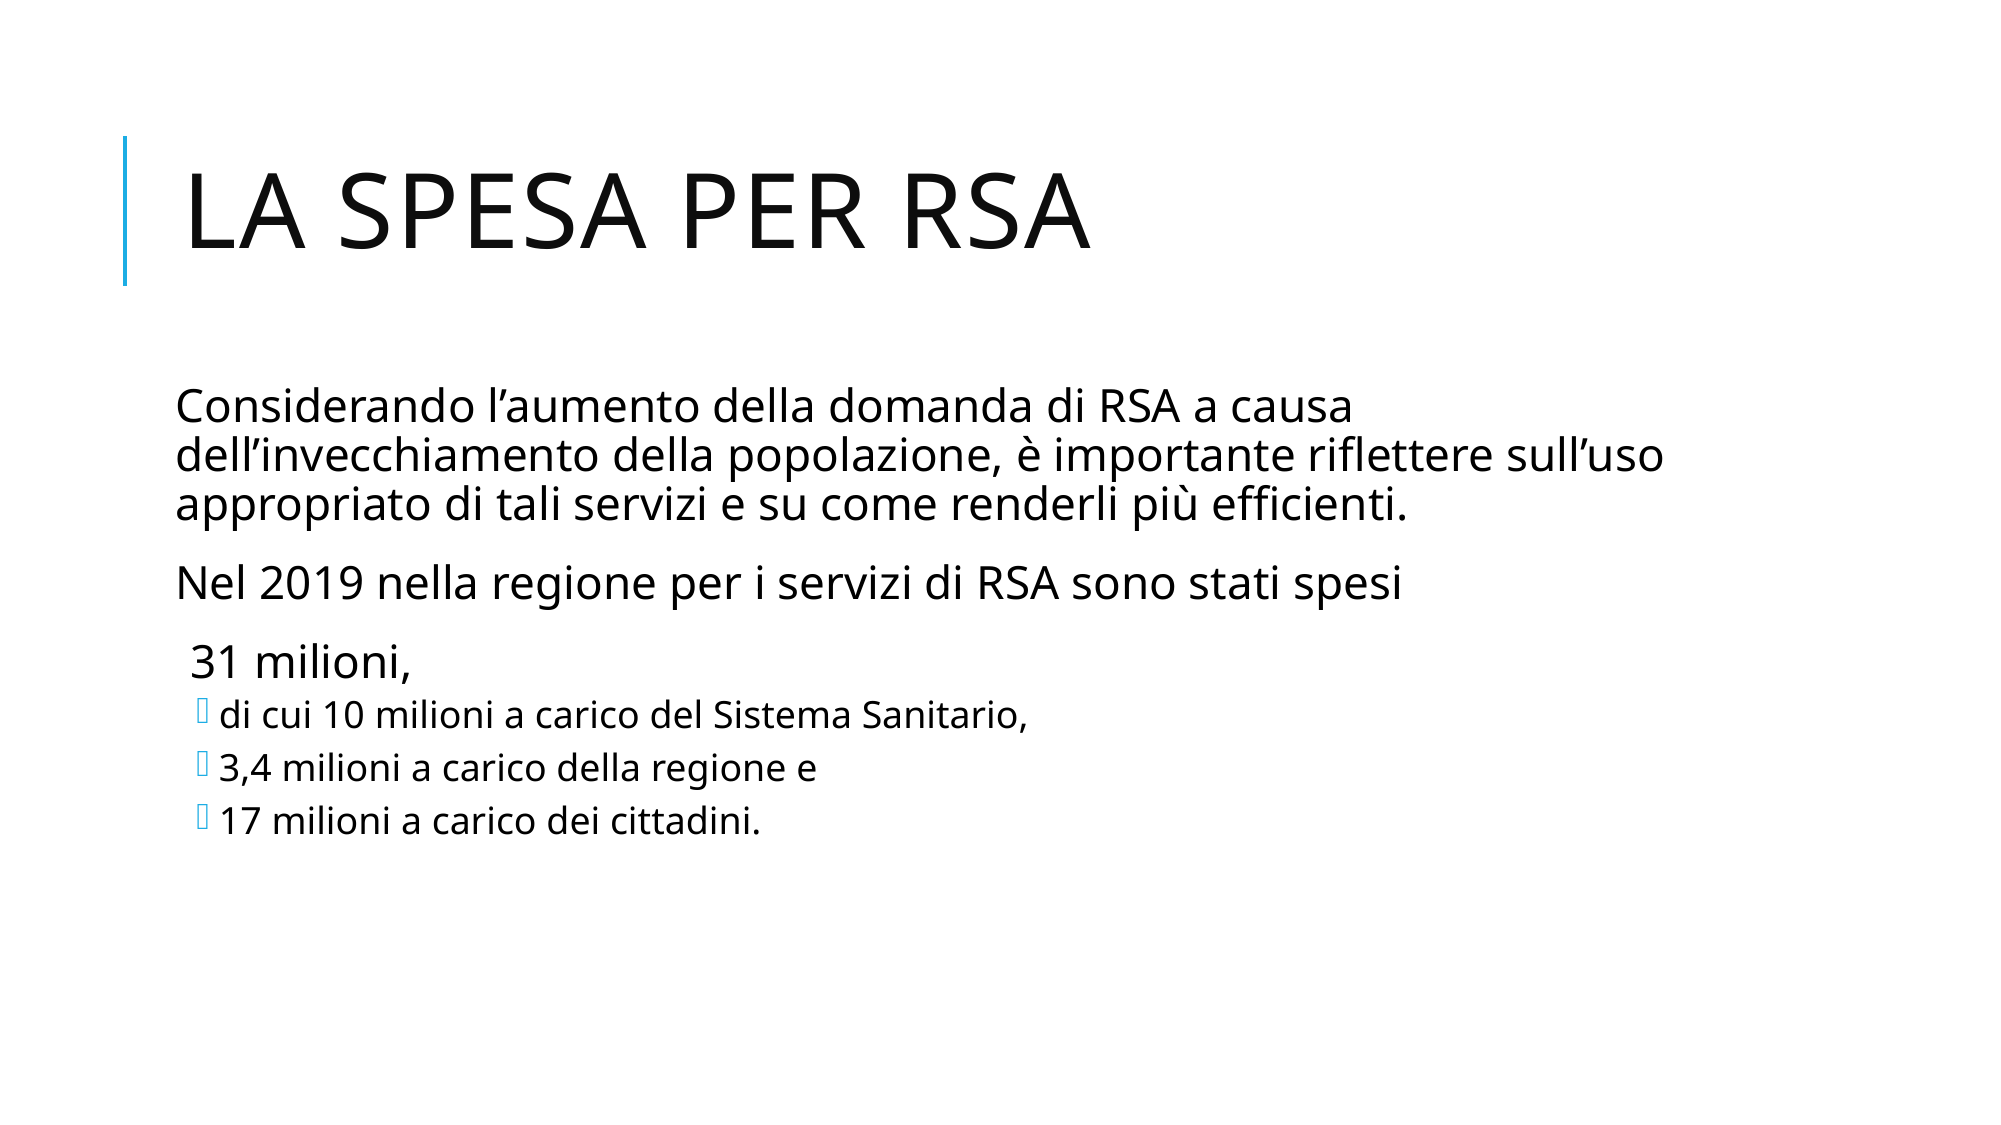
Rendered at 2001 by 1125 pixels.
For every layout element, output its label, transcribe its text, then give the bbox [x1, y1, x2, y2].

list Considerando l’aumento della domanda di RSA a causa dell’invecchiamento della popolazione, è importante riflettere sull’uso appropriato di tali servizi e su come renderli più efficienti. Nel 2019 nella regione per i servizi di RSA sono stati spesi 31 milioni, di cui 10 milioni a carico del Sistema Sanitario, 3,4 milioni a carico della regione e 17 milioni a carico dei cittadini. [168, 375, 1763, 1035]
title La spesa per RSA [168, 96, 1763, 342]
